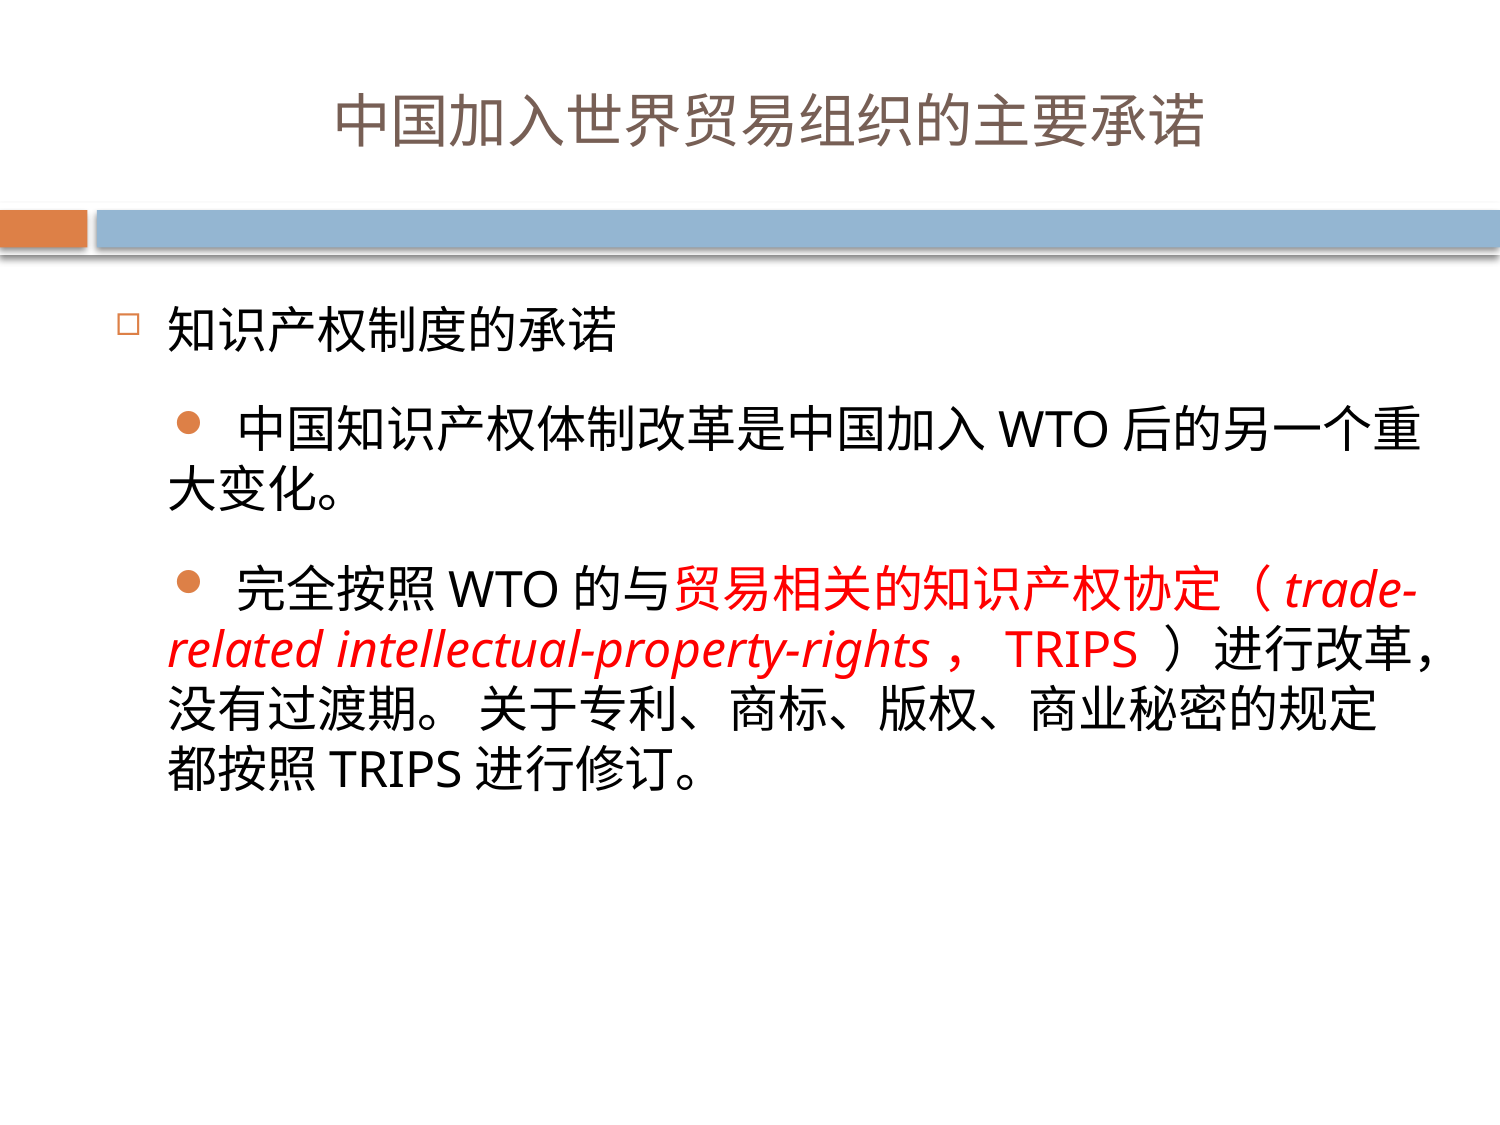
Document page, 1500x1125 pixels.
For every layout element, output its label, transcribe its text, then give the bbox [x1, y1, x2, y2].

text_box 中国加入世界贸易组织的主要承诺 [100, 37, 1438, 200]
list 知识产权制度的承诺 中国知识产权体制改革是中国加入WTO后的另一个重大变化。 完全按照WTO的与贸易相关的知识产权协定（trade-related intellectual-property-rights，TRIPS ）进行改革，没有过渡期。 关于专利、商标、版权、商业秘密的规定都按照TRIPS进行修订。 [100, 290, 1438, 1000]
